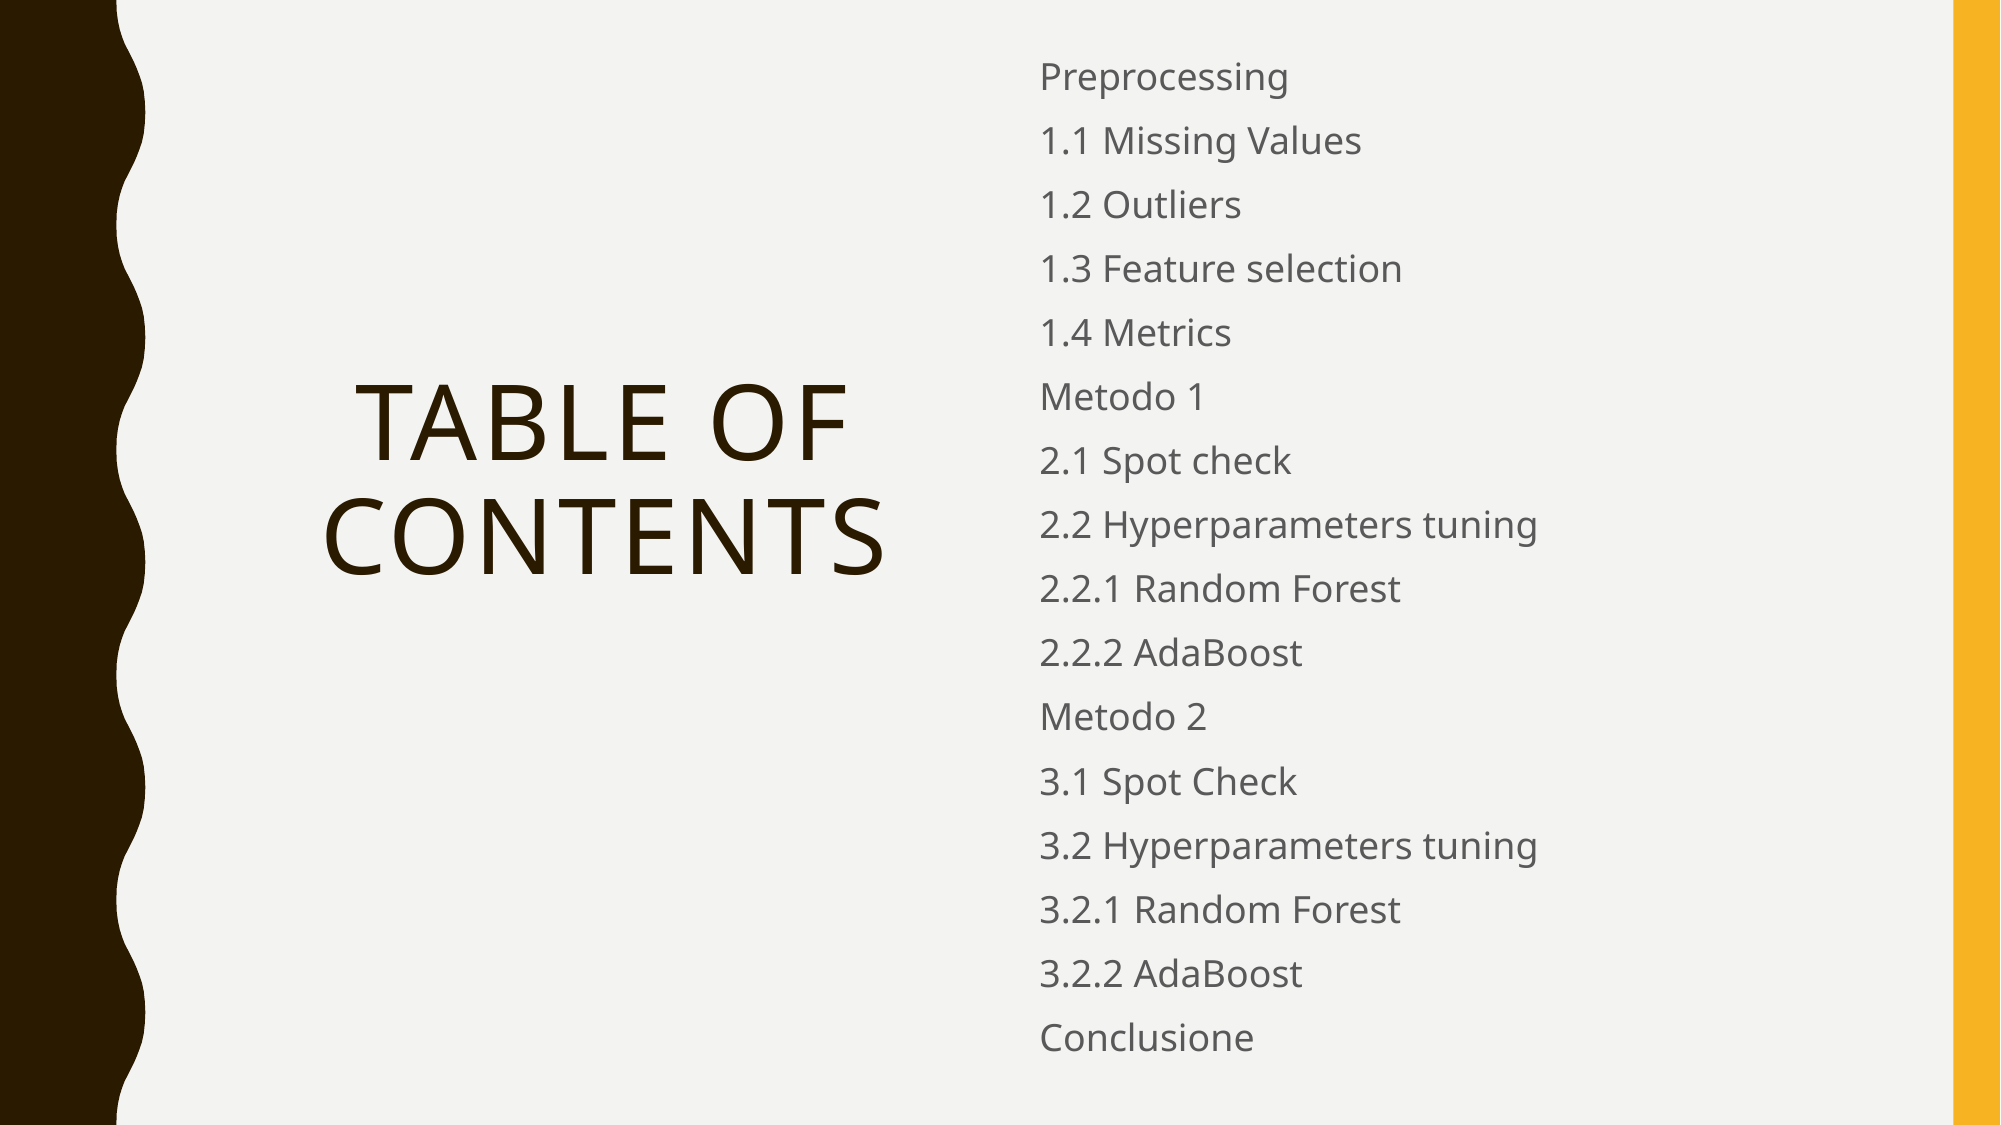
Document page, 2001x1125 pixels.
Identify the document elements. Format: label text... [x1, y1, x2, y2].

list Preprocessing 1.1 Missing Values 1.2 Outliers 1.3 Feature selection 1.4 Metrics Metodo 1 2.1 Spot check 2.2 Hyperparameters tuning 2.2.1 Random Forest 2.2.2 AdaBoost Metodo 2 3.1 Spot Check 3.2 Hyperparameters tuning 3.2.1 Random Forest 3.2.2 AdaBoost Conclusione [1024, 40, 2000, 1030]
title Table of contents [113, 362, 1024, 608]
